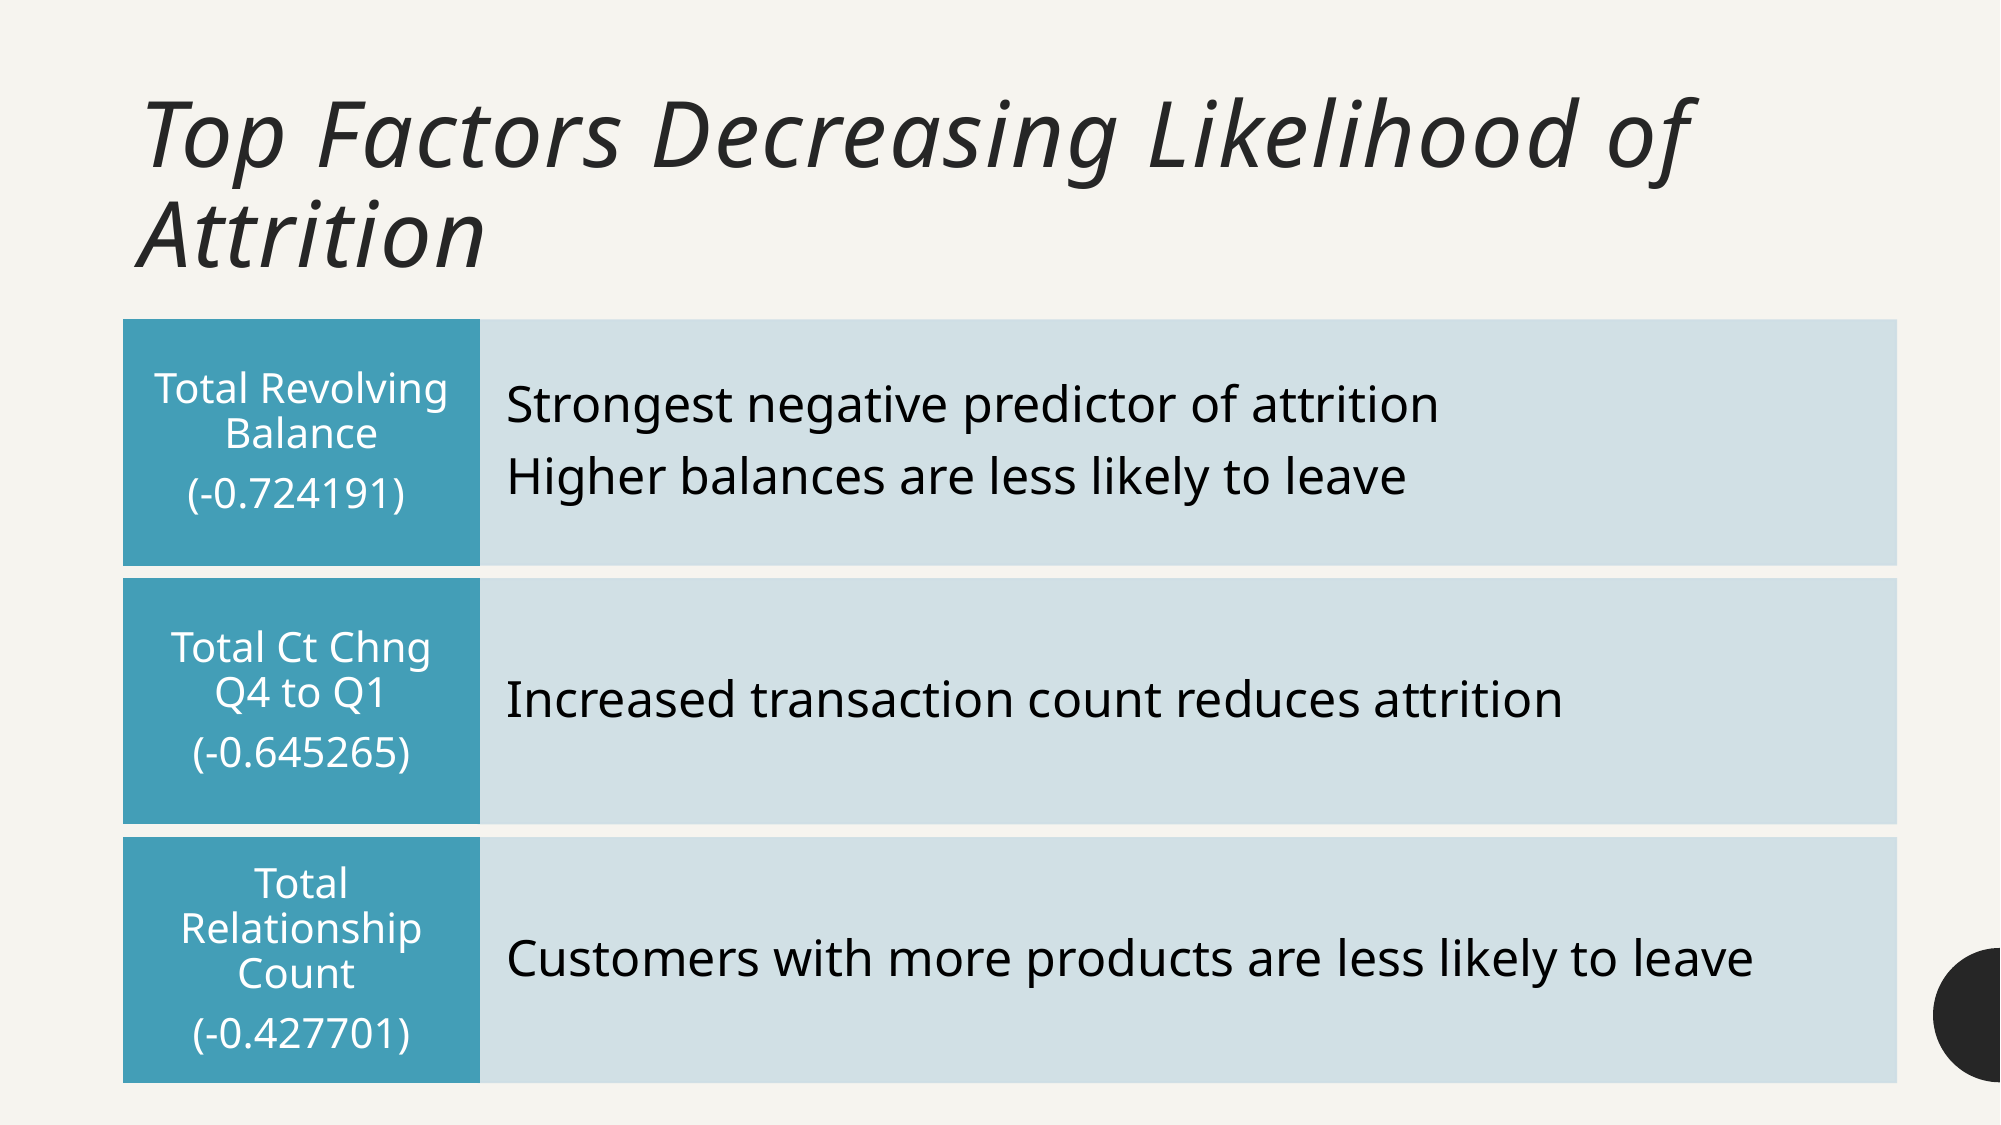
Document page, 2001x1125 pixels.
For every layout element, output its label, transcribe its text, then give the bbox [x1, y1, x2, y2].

title Top Factors Decreasing Likelihood of Attrition [124, 68, 1875, 295]
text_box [124, 320, 1897, 1083]
